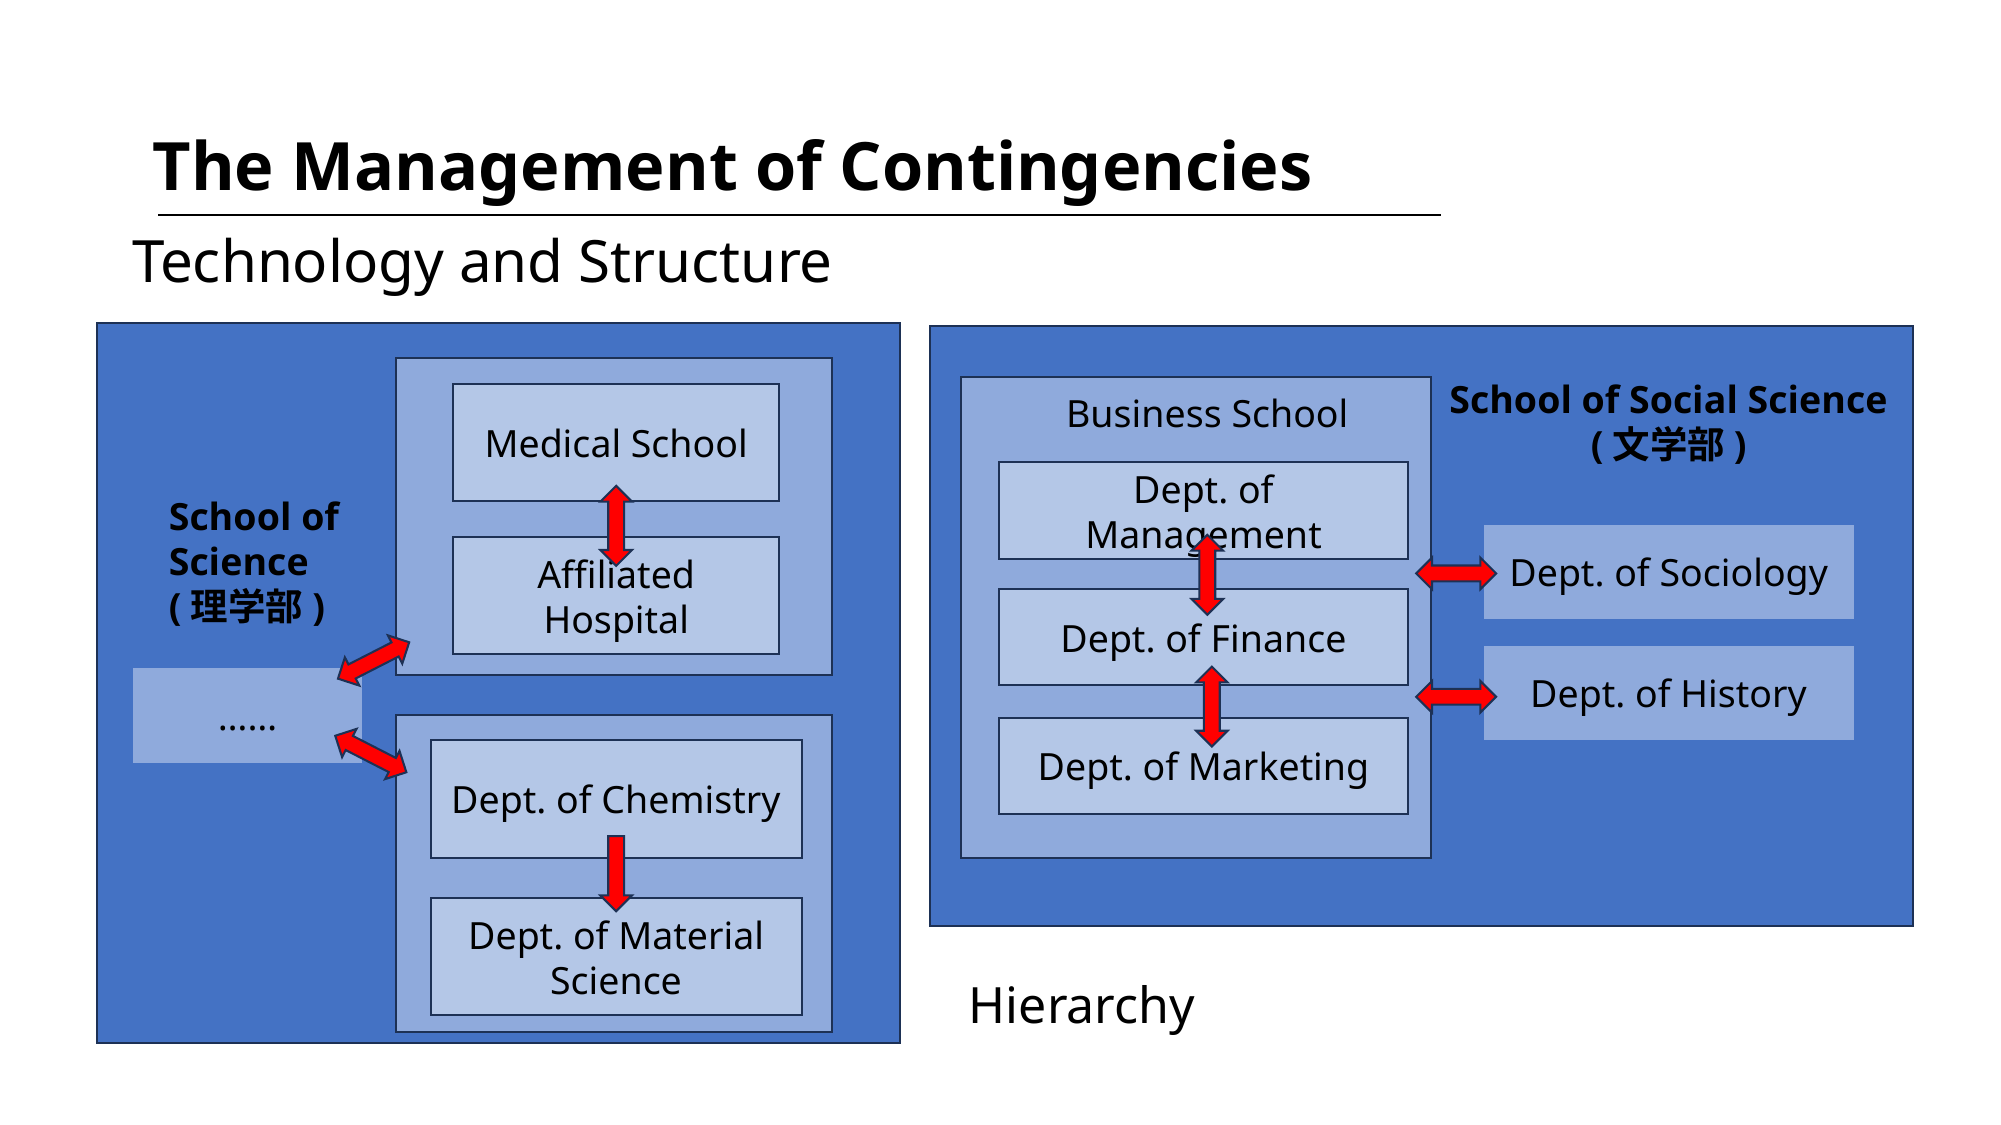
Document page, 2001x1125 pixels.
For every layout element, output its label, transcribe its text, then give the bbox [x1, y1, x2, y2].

text_box Dept. of Finance [998, 588, 1409, 686]
text_box [1414, 678, 1498, 716]
text_box [395, 714, 833, 1033]
text_box Affiliated Hospital [452, 536, 780, 655]
text_box Dept. of Sociology [1482, 523, 1856, 621]
text_box [1193, 665, 1231, 749]
text_box Dept. of Material Science [430, 897, 803, 1016]
title The Management of Contingencies [137, 59, 1863, 278]
text_box [960, 376, 1432, 859]
text_box [597, 484, 635, 568]
text_box Dept. of History [1482, 644, 1856, 742]
text_box Dept. of Marketing [998, 717, 1409, 815]
text_box Dept. of Management [998, 461, 1409, 560]
text_box [336, 633, 411, 688]
text_box Medical School [452, 383, 780, 502]
text_box Business School [1051, 382, 1364, 443]
text_box [395, 357, 833, 676]
text_box [96, 322, 901, 1044]
text_box Hierarchy [954, 965, 1212, 1041]
text_box School of Science (理学部) [154, 485, 364, 636]
text_box Technology and Structure [117, 225, 848, 303]
text_box Dept. of Chemistry [430, 739, 803, 859]
text_box [1189, 533, 1226, 617]
text_box [1414, 555, 1498, 592]
text_box [929, 325, 1914, 927]
text_box …… [131, 666, 364, 765]
text_box [597, 835, 635, 913]
text_box School of Social Science (文学部) [1434, 369, 1903, 474]
text_box [333, 727, 408, 781]
